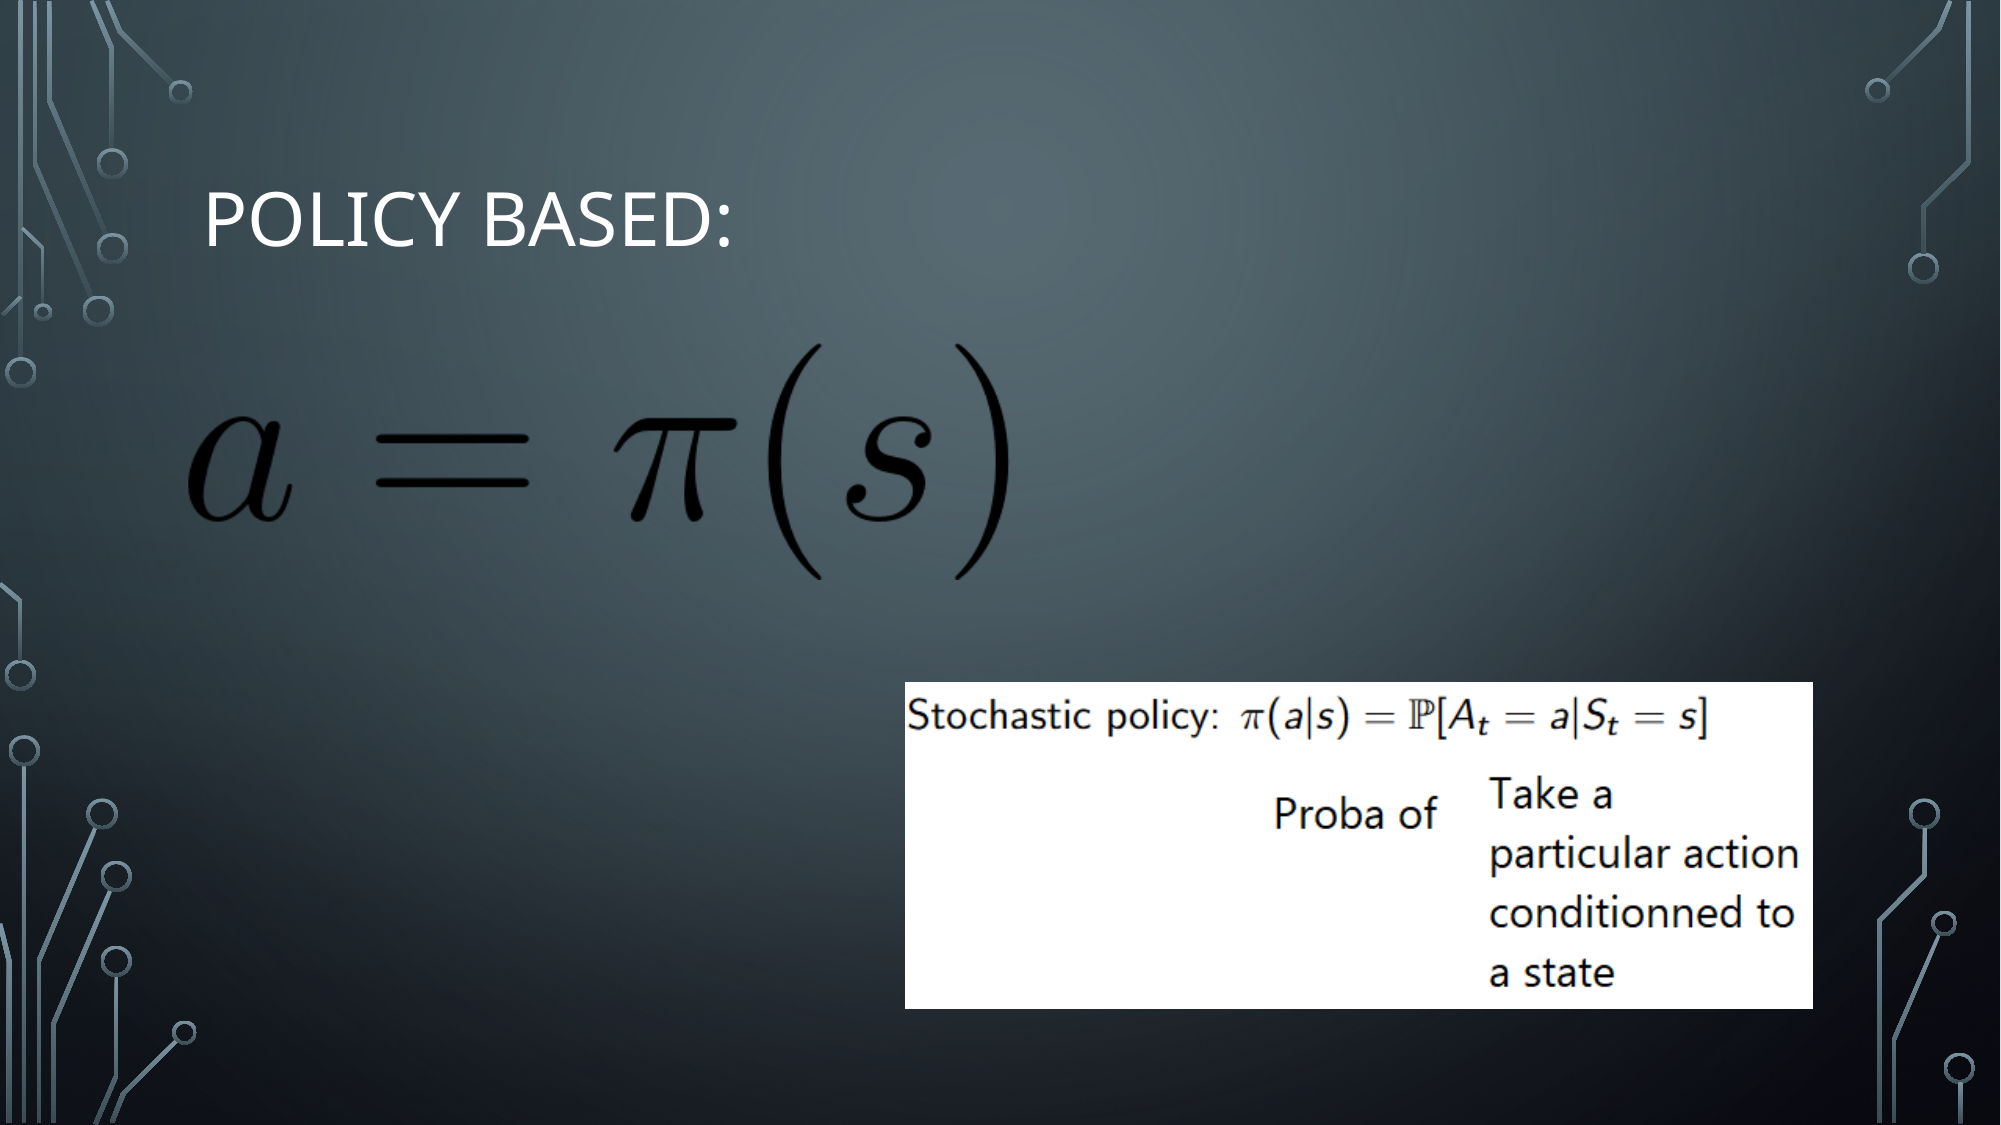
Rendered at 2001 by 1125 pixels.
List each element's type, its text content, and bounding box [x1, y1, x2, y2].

title Policy based: [187, 101, 1813, 344]
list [186, 343, 1010, 581]
picture [905, 681, 1813, 1009]
